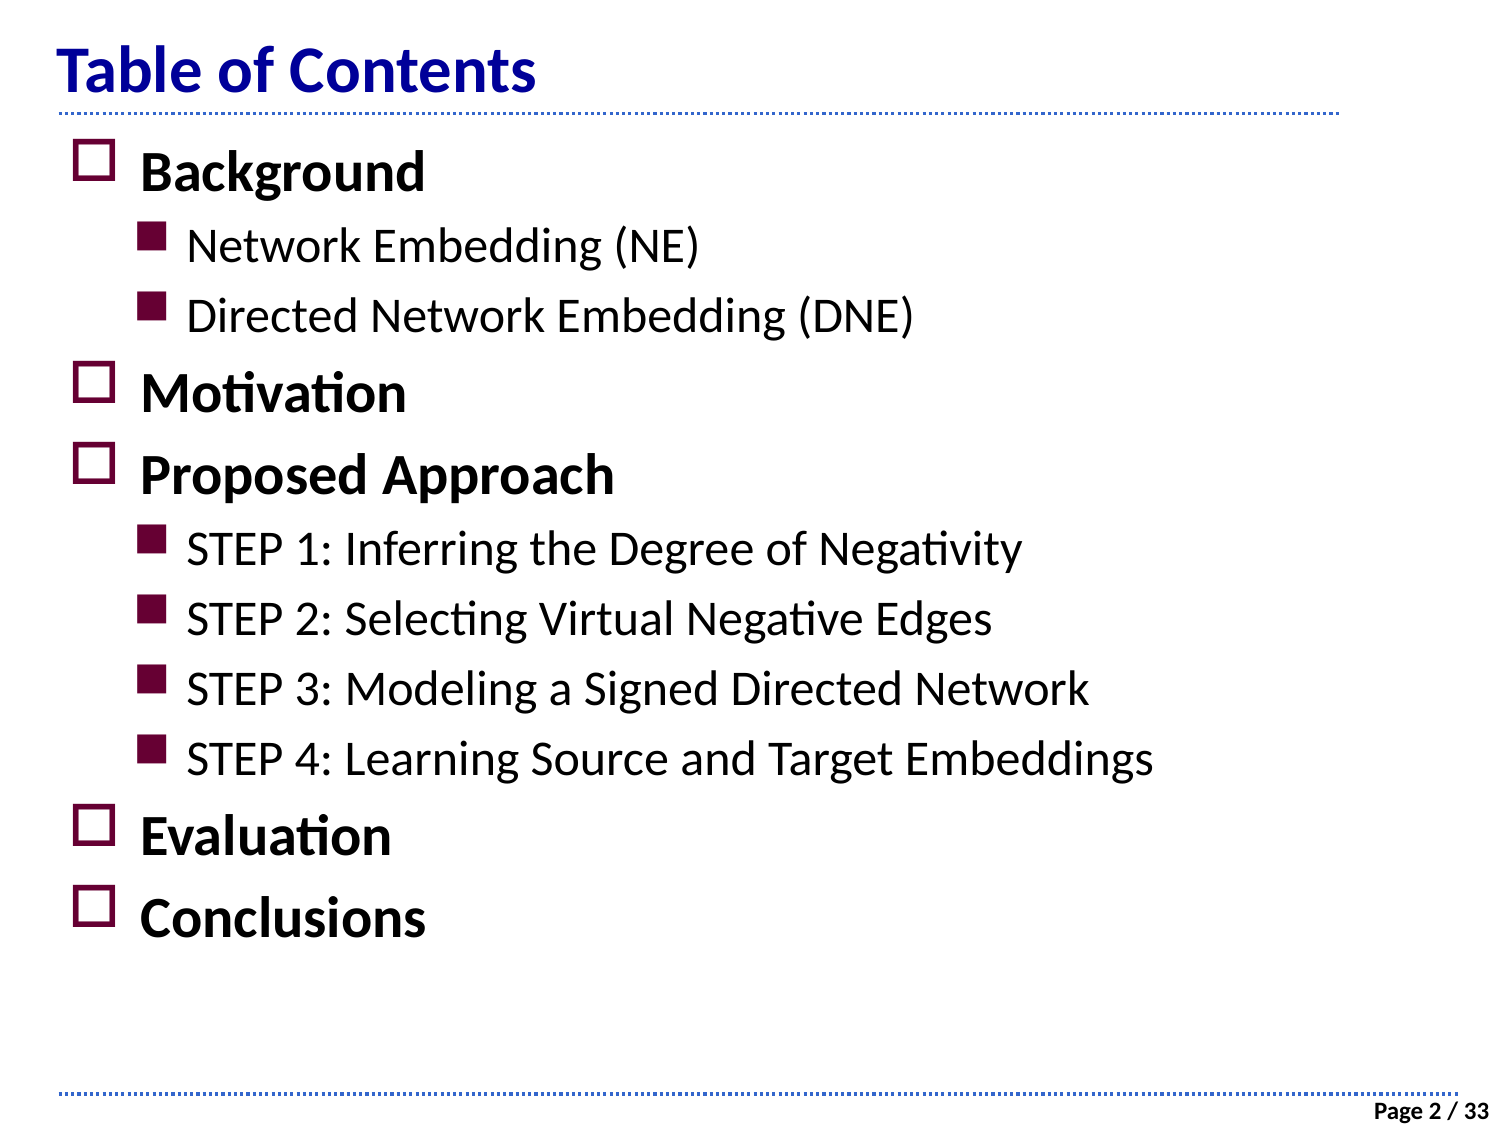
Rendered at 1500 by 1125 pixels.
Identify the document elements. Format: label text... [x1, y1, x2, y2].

title Table of Contents [41, 0, 1282, 114]
list Background Network Embedding (NE) Directed Network Embedding (DNE) Motivation Proposed Approach STEP 1: Inferring the Degree of Negativity STEP 2: Selecting Virtual Negative Edges STEP 3: Modeling a Signed Directed Network STEP 4: Learning Source and Target Embeddings Evaluation Conclusions [53, 125, 1471, 1083]
